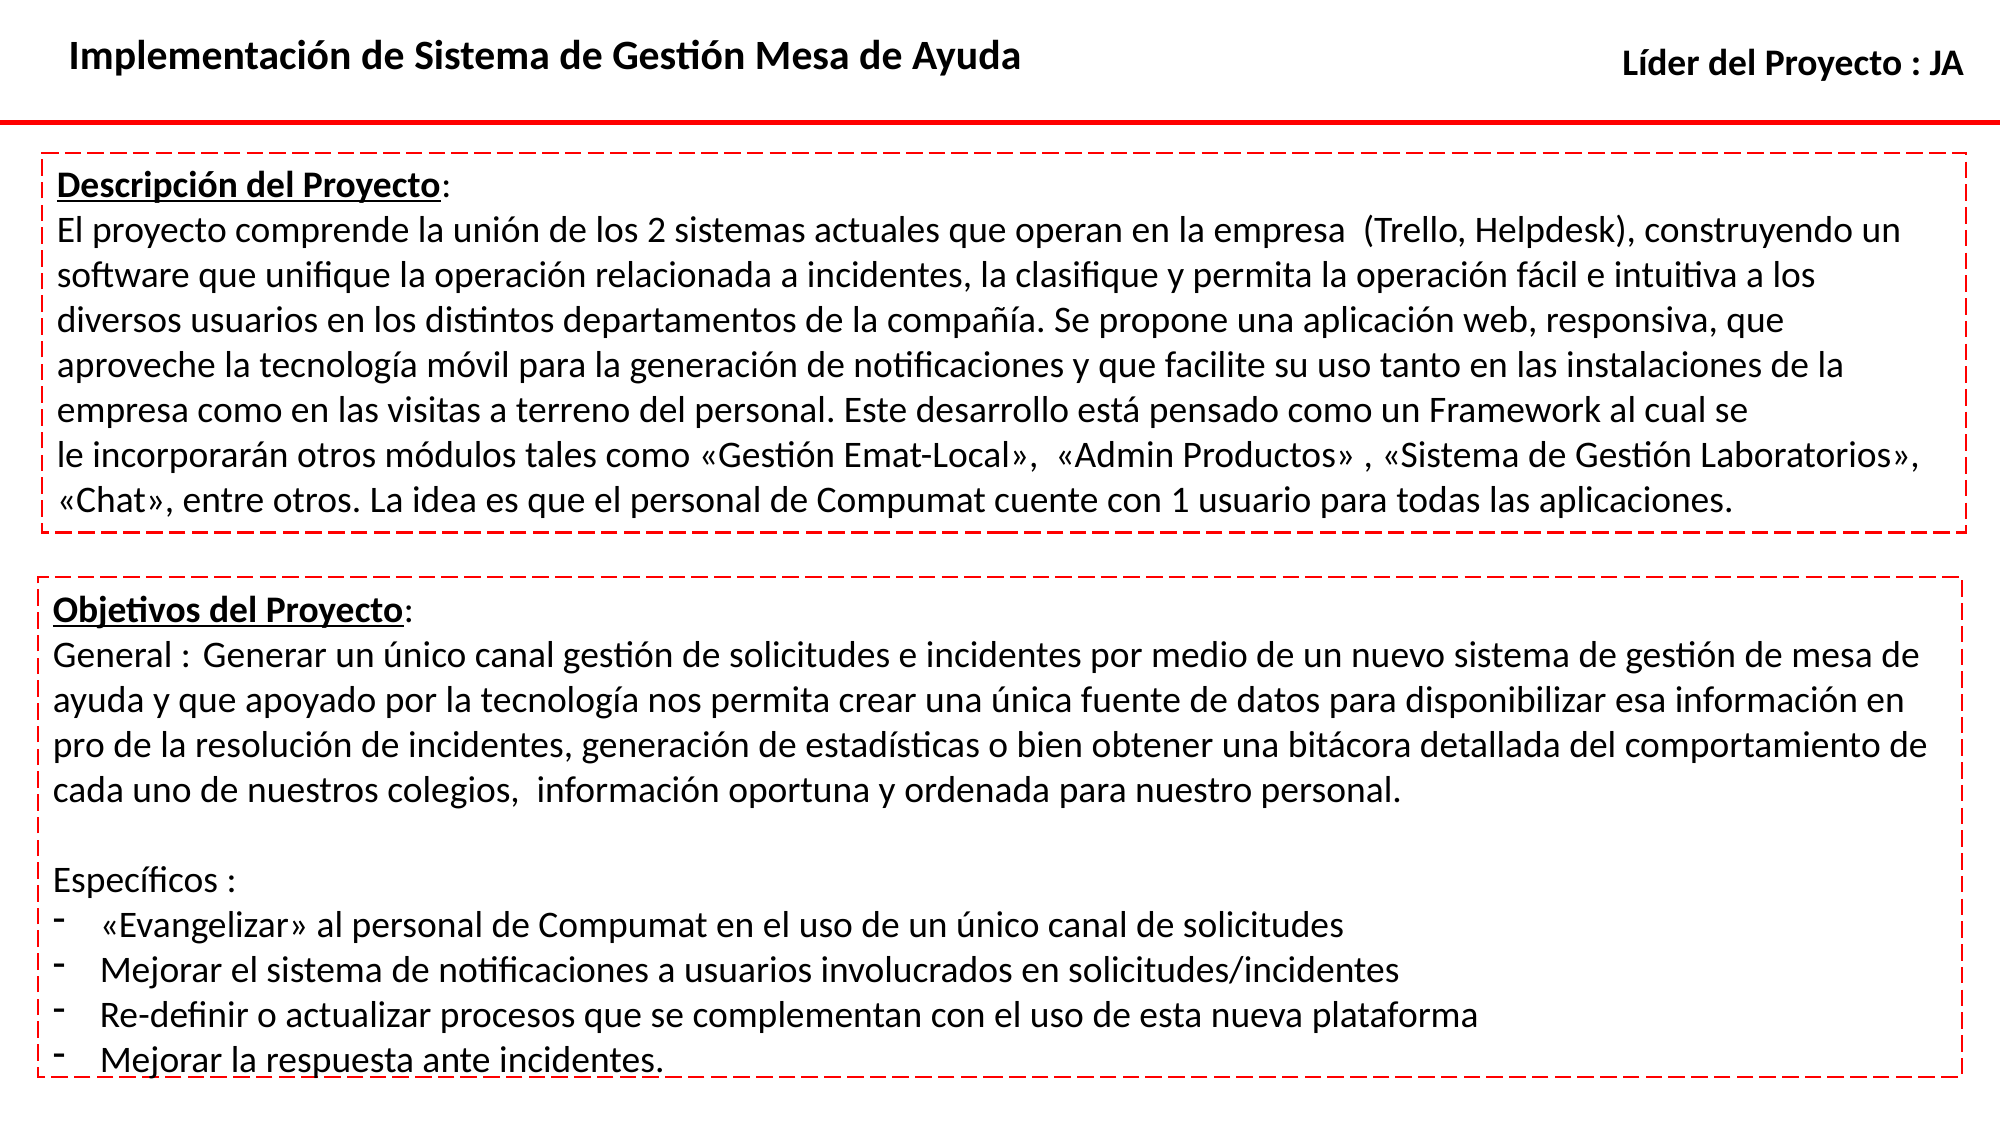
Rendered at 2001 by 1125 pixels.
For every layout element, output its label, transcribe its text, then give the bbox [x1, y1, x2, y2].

text_box Implementación de Sistema de Gestión Mesa de Ayuda [54, 20, 1038, 86]
text_box Objetivos del Proyecto: General : Generar un único canal gestión de solicitudes e incidentes por medio de un nuevo sistema de gestión de mesa de ayuda y que apoyado por la tecnología nos permita crear una única fuente de datos para disponibilizar esa información en pro de la resolución de incidentes, generación de estadísticas o bien obtener una bitácora detallada del comportamiento de cada uno de nuestros colegios, información oportuna y ordenada para nuestro personal. Específicos : «Evangelizar» al personal de Compumat en el uso de un único canal de solicitudes Mejorar el sistema de notificaciones a usuarios involucrados en solicitudes/incidentes Re-definir o actualizar procesos que se complementan con el uso de esta nueva plataforma Mejorar la respuesta ante incidentes. [37, 576, 1963, 1078]
text_box Descripción del Proyecto: El proyecto comprende la unión de los 2 sistemas actuales que operan en la empresa (Trello, Helpdesk), construyendo un software que unifique la operación relacionada a incidentes, la clasifique y permita la operación fácil e intuitiva a los diversos usuarios en los distintos departamentos de la compañía. Se propone una aplicación web, responsiva, que aproveche la tecnología móvil para la generación de notificaciones y que facilite su uso tanto en las instalaciones de la empresa como en las visitas a terreno del personal. Este desarrollo está pensado como un Framework al cual se le incorporarán otros módulos tales como «Gestión Emat-Local», «Admin Productos» , «Sistema de Gestión Laboratorios», «Chat», entre otros. La idea es que el personal de Compumat cuente con 1 usuario para todas las aplicaciones. [41, 152, 1967, 534]
text_box Líder del Proyecto : JA [1607, 30, 1980, 91]
